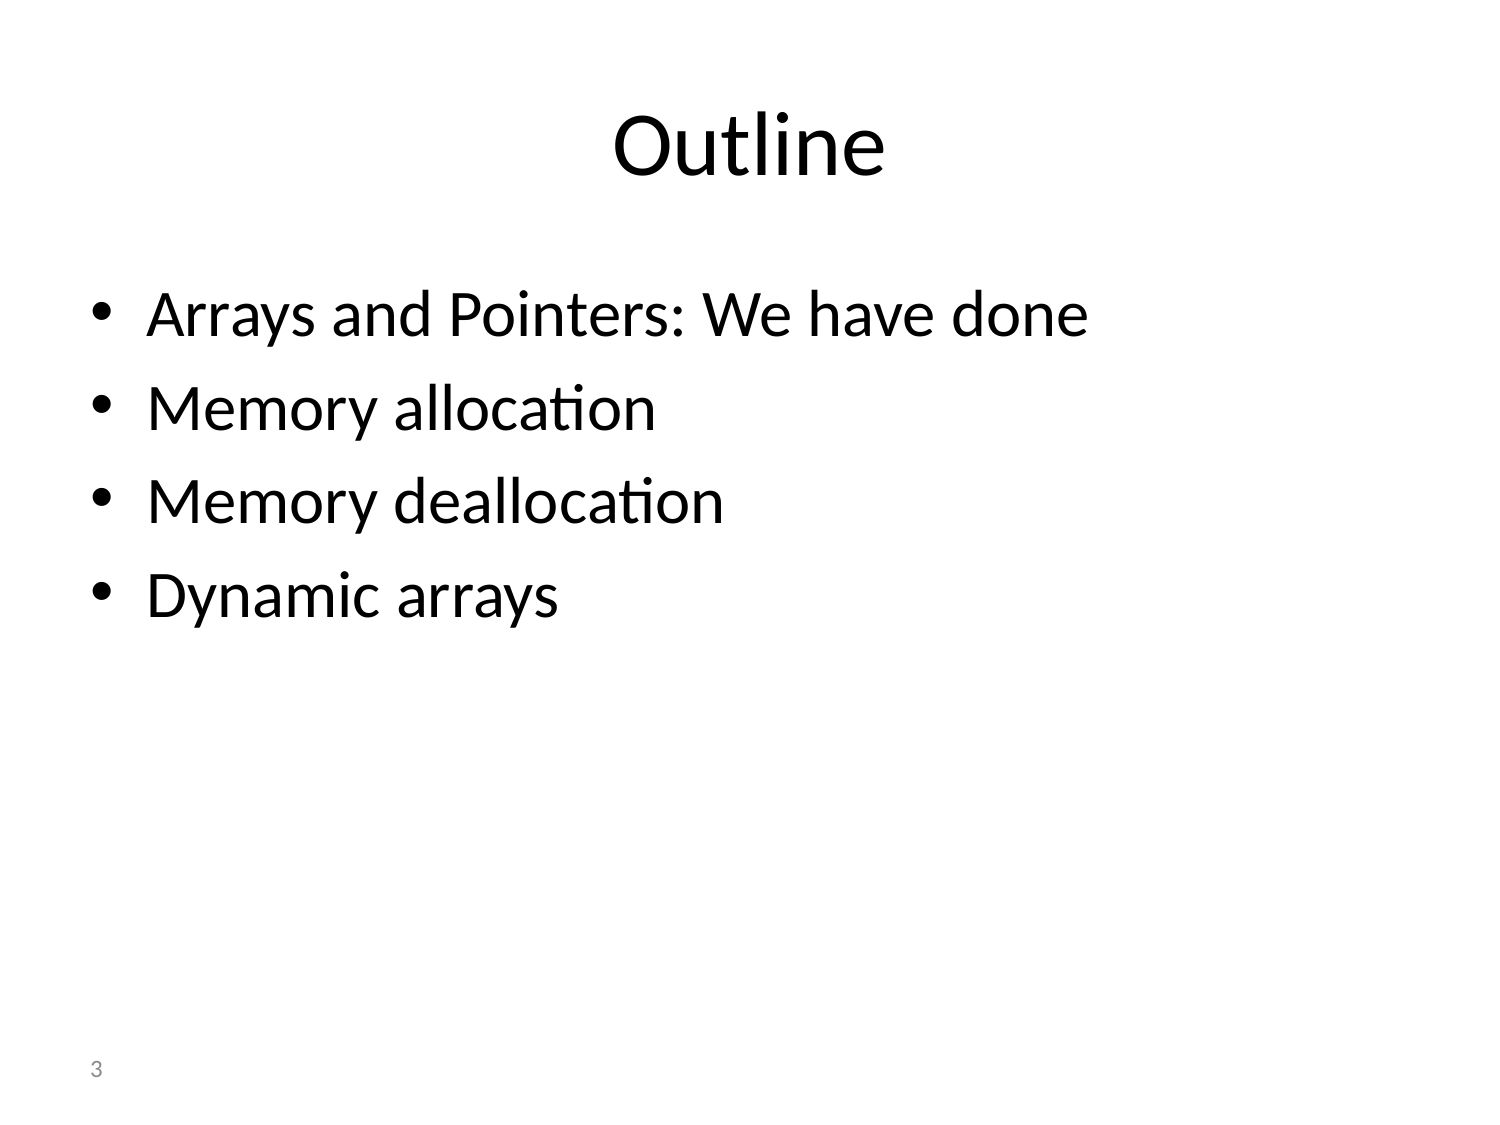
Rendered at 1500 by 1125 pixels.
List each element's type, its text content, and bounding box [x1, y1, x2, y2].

slide_number 3 [75, 1037, 425, 1098]
list Arrays and Pointers: We have done Memory allocation Memory deallocation Dynamic arrays [75, 262, 1425, 1005]
title Outline [75, 45, 1425, 233]
